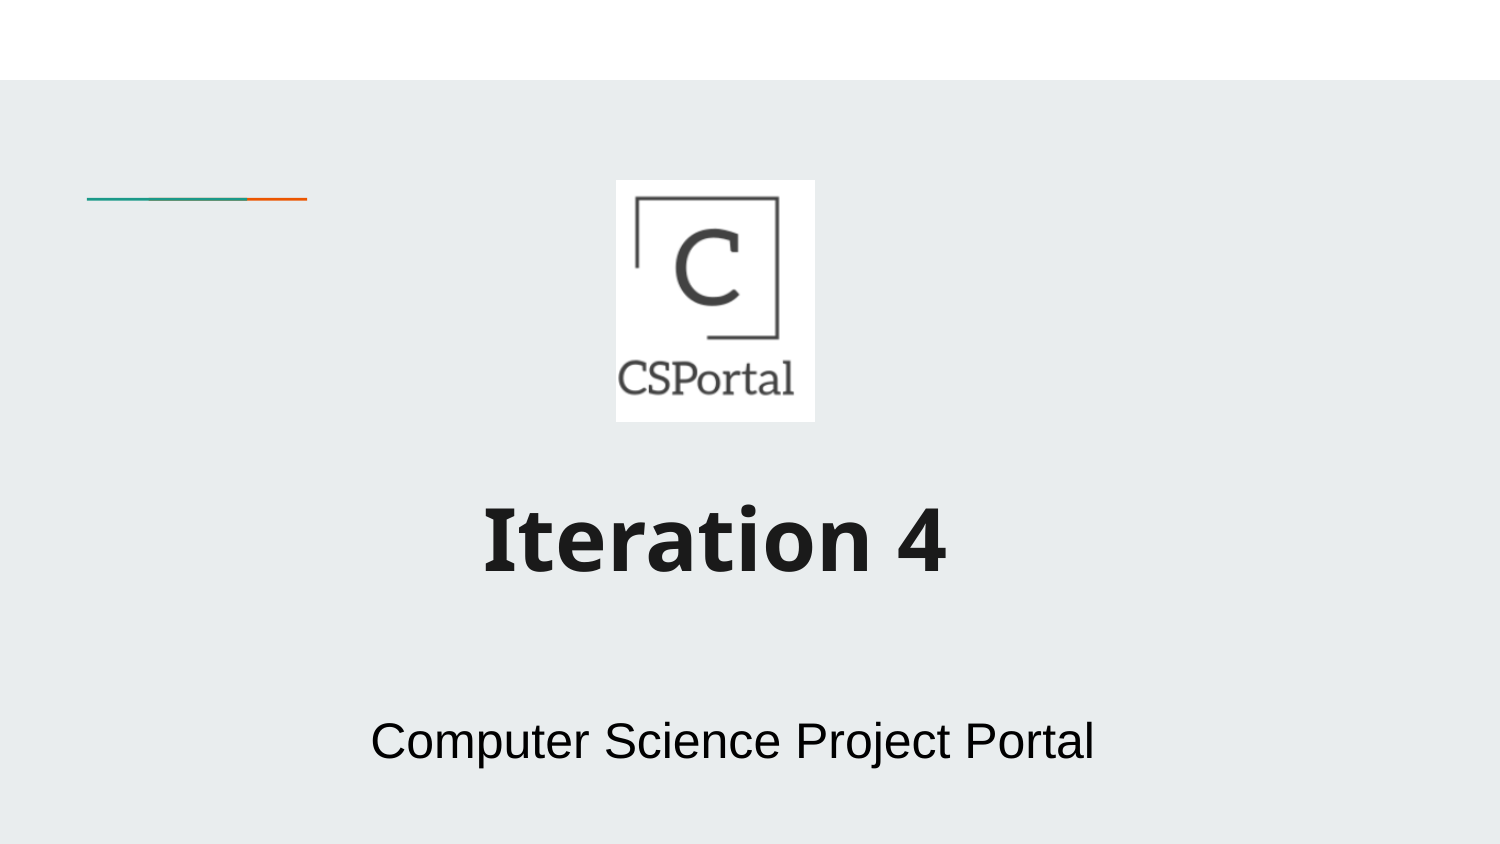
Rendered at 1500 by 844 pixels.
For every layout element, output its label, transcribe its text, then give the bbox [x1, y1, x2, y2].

picture [616, 180, 815, 423]
subtitle Computer Science Project Portal [114, 681, 1376, 771]
title Iteration 4 [84, 469, 1346, 606]
